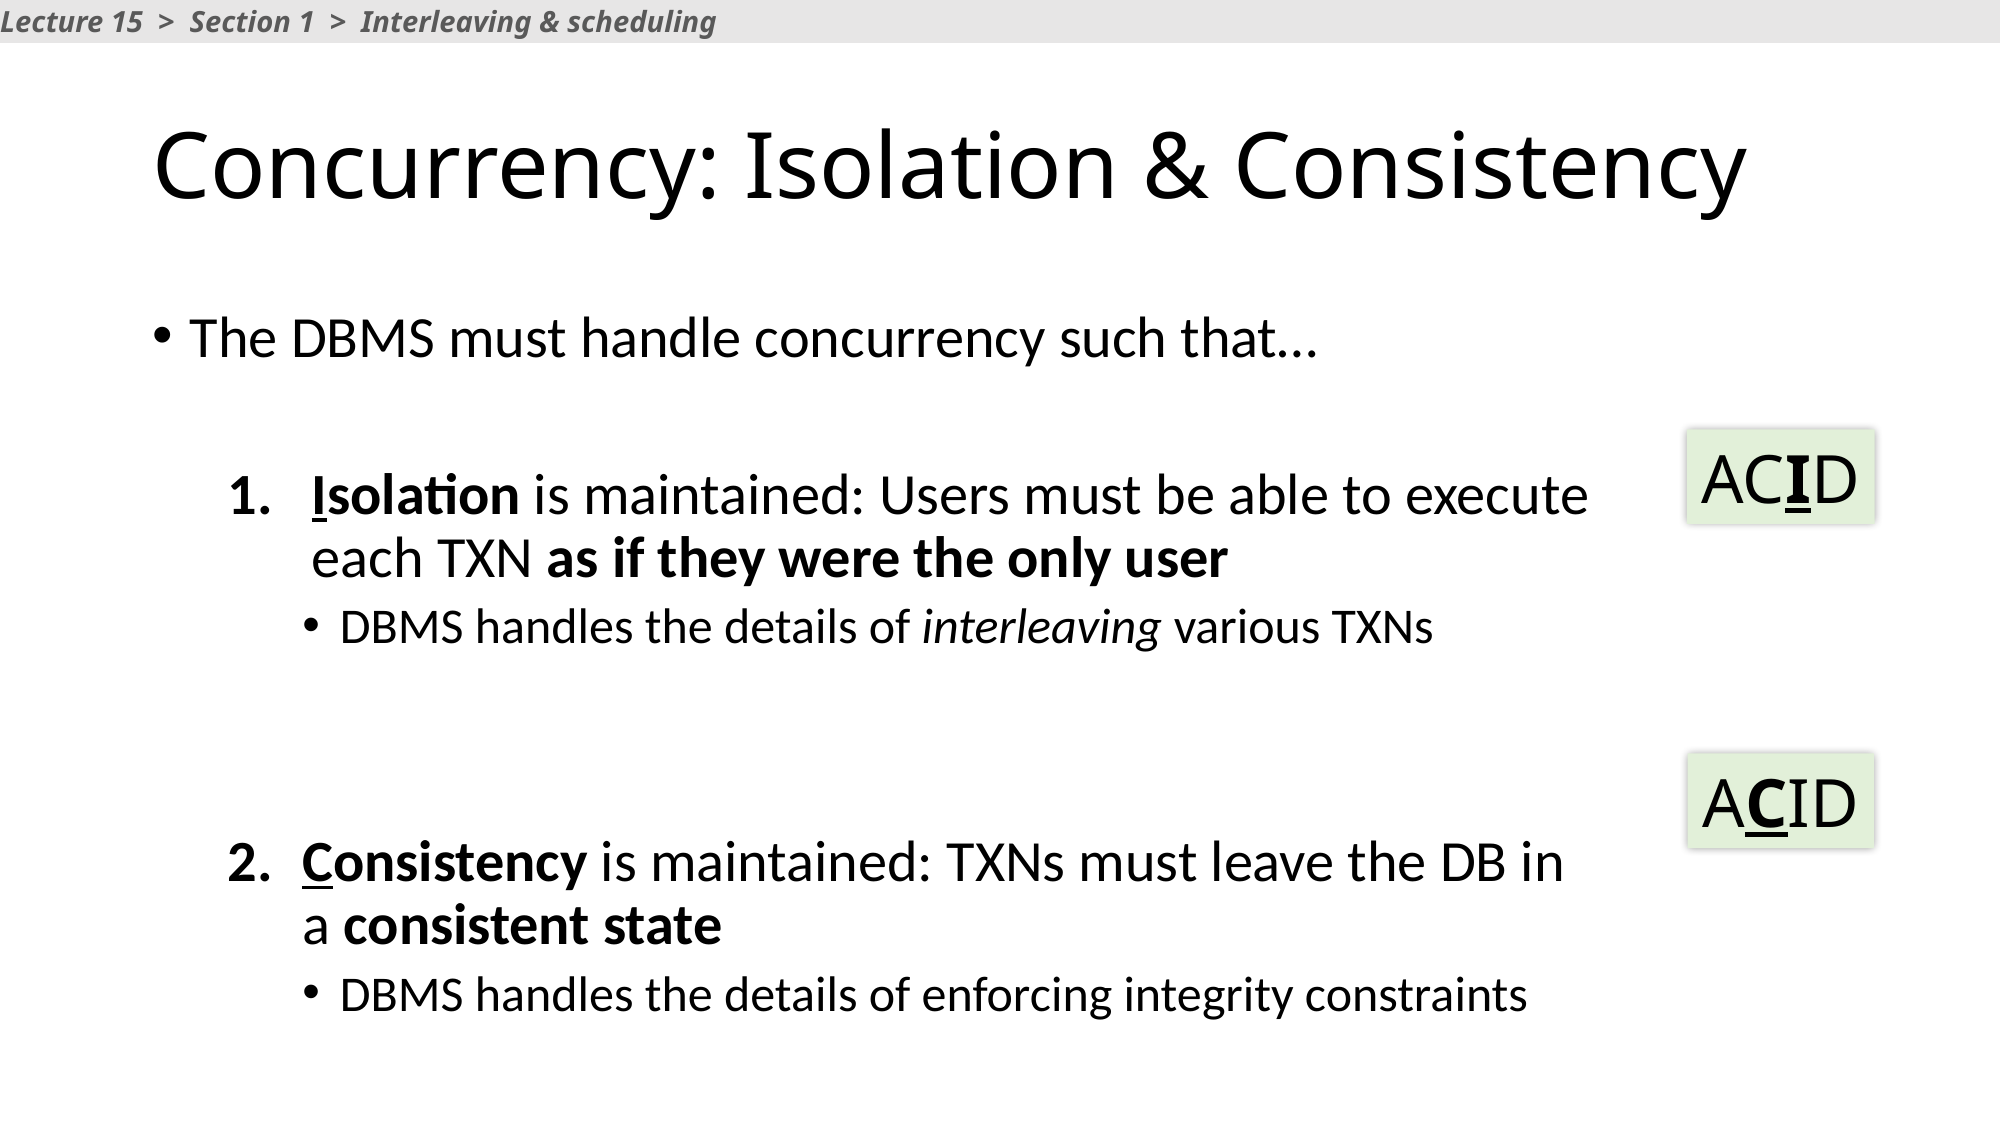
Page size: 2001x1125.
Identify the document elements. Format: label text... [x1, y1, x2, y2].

text_box ACID [1686, 429, 1875, 524]
title Concurrency: Isolation & Consistency [137, 59, 1863, 278]
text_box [0, 0, 2000, 47]
list The DBMS must handle concurrency such that… Isolation is maintained: Users must be able to execute each TXN as if they were the only user DBMS handles the details of interleaving various TXNs Consistency is maintained: TXNs must leave the DB in a consistent state DBMS handles the details of enforcing integrity constraints [137, 299, 1614, 1014]
text_box ACID [1687, 753, 1874, 849]
